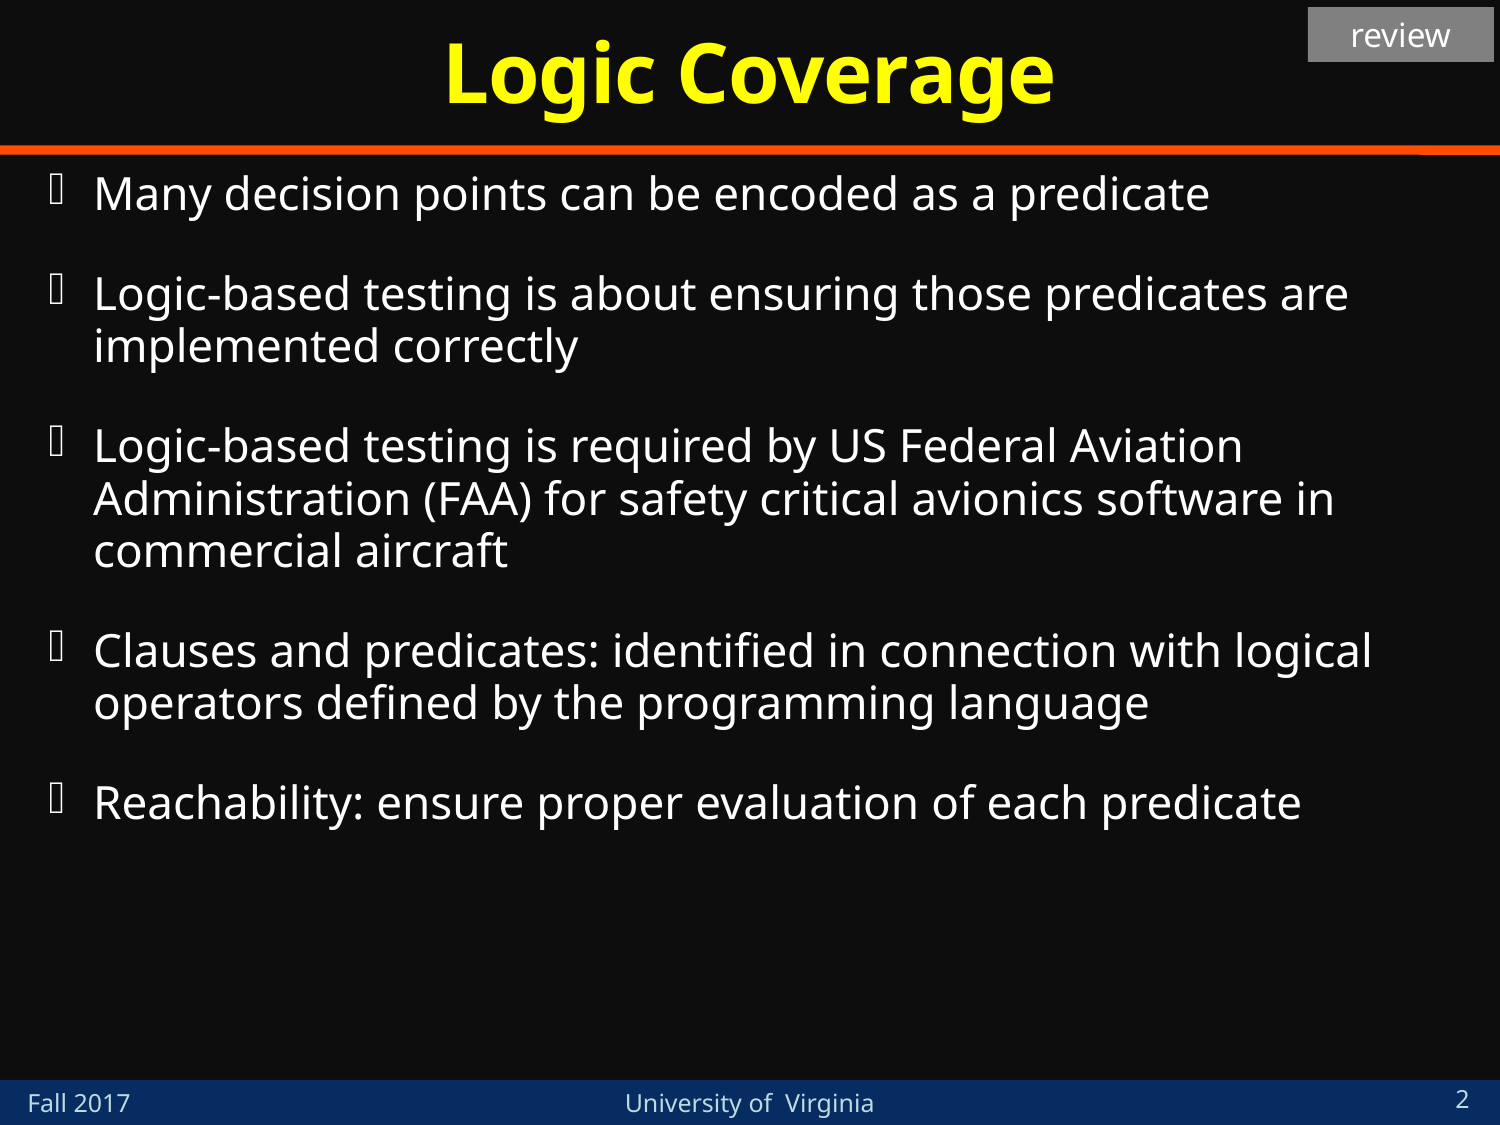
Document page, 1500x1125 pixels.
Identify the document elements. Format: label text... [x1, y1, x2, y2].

title Logic Coverage [0, 6, 1500, 156]
text_box review [1307, 7, 1494, 62]
list Many decision points can be encoded as a predicate Logic-based testing is about ensuring those predicates are implemented correctly Logic-based testing is required by US Federal Aviation Administration (FAA) for safety critical avionics software in commercial aircraft Clauses and predicates: identified in connection with logical operators defined by the programming language Reachability: ensure proper evaluation of each predicate [12, 161, 1475, 1075]
